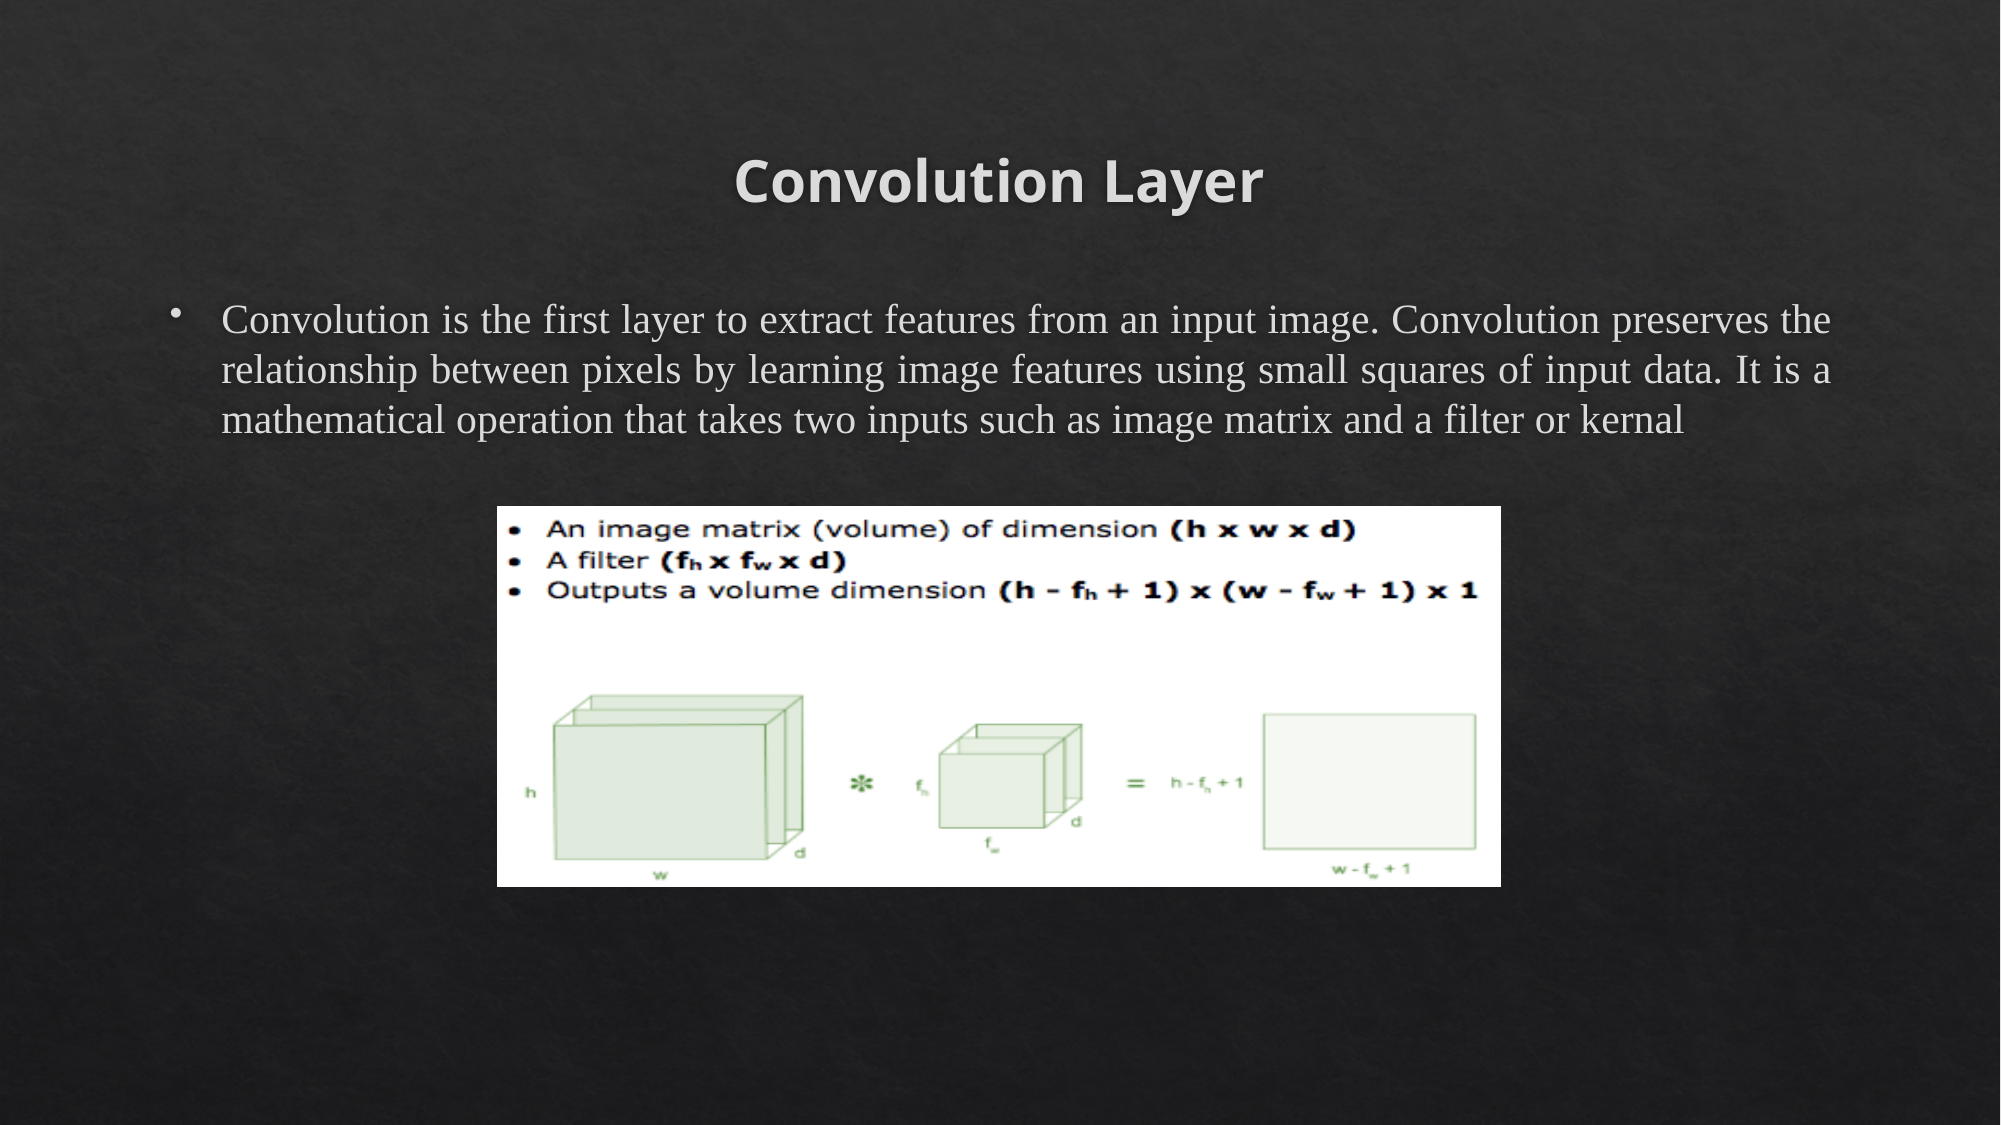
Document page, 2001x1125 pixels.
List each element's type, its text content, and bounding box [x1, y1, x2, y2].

list Convolution is the first layer to extract features from an input image. Convolution preserves the relationship between pixels by learning image features using small squares of input data. It is a mathematical operation that takes two inputs such as image matrix and a filter or kernal [149, 284, 1849, 950]
picture [497, 506, 1501, 887]
title Convolution Layer [149, 99, 1849, 260]
